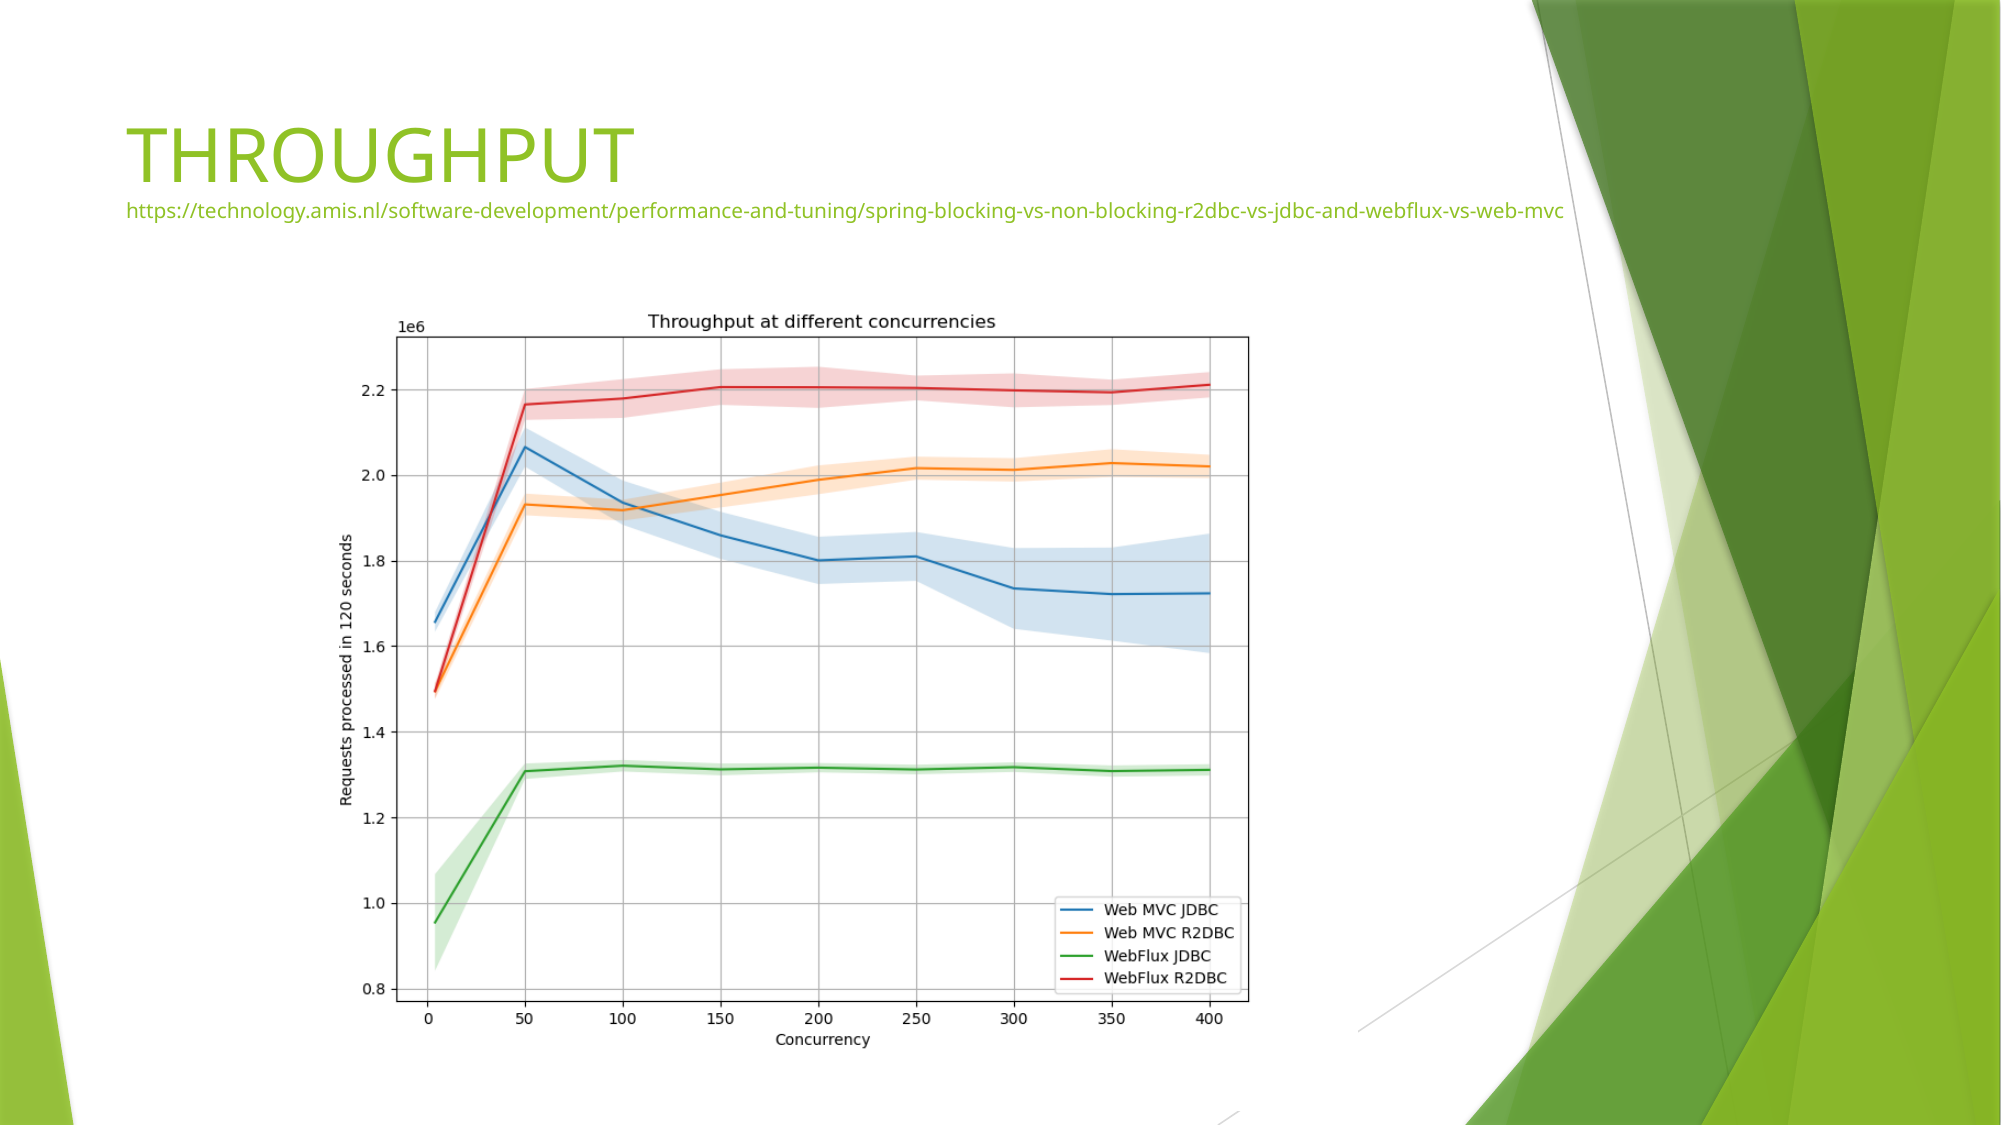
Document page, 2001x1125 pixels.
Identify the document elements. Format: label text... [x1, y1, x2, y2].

title THROUGHPUT https://technology.amis.nl/software-development/performance-and-tuning/spring-blocking-vs-non-blocking-r2dbc-vs-jdbc-and-webflux-vs-web-mvc [111, 99, 1761, 317]
picture [258, 231, 1359, 1112]
